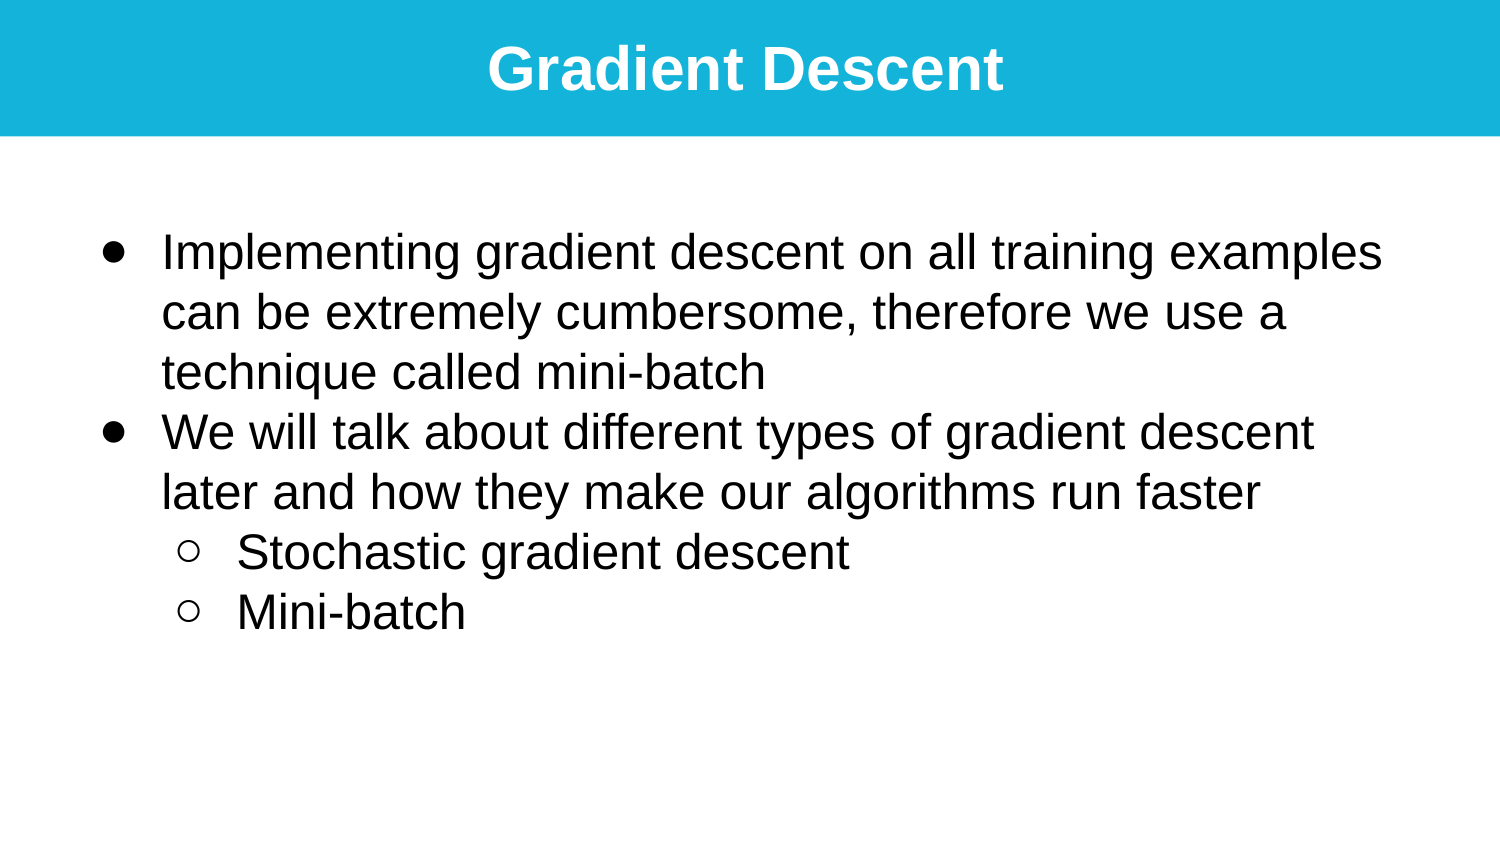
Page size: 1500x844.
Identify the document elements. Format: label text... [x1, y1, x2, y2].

text_box [0, 0, 1500, 137]
list Implementing gradient descent on all training examples can be extremely cumbersome, therefore we use a technique called mini-batch We will talk about different types of gradient descent later and how they make our algorithms run faster Stochastic gradient descent Mini-batch [71, 204, 1422, 816]
text_box Gradient Descent [10, 13, 1482, 126]
